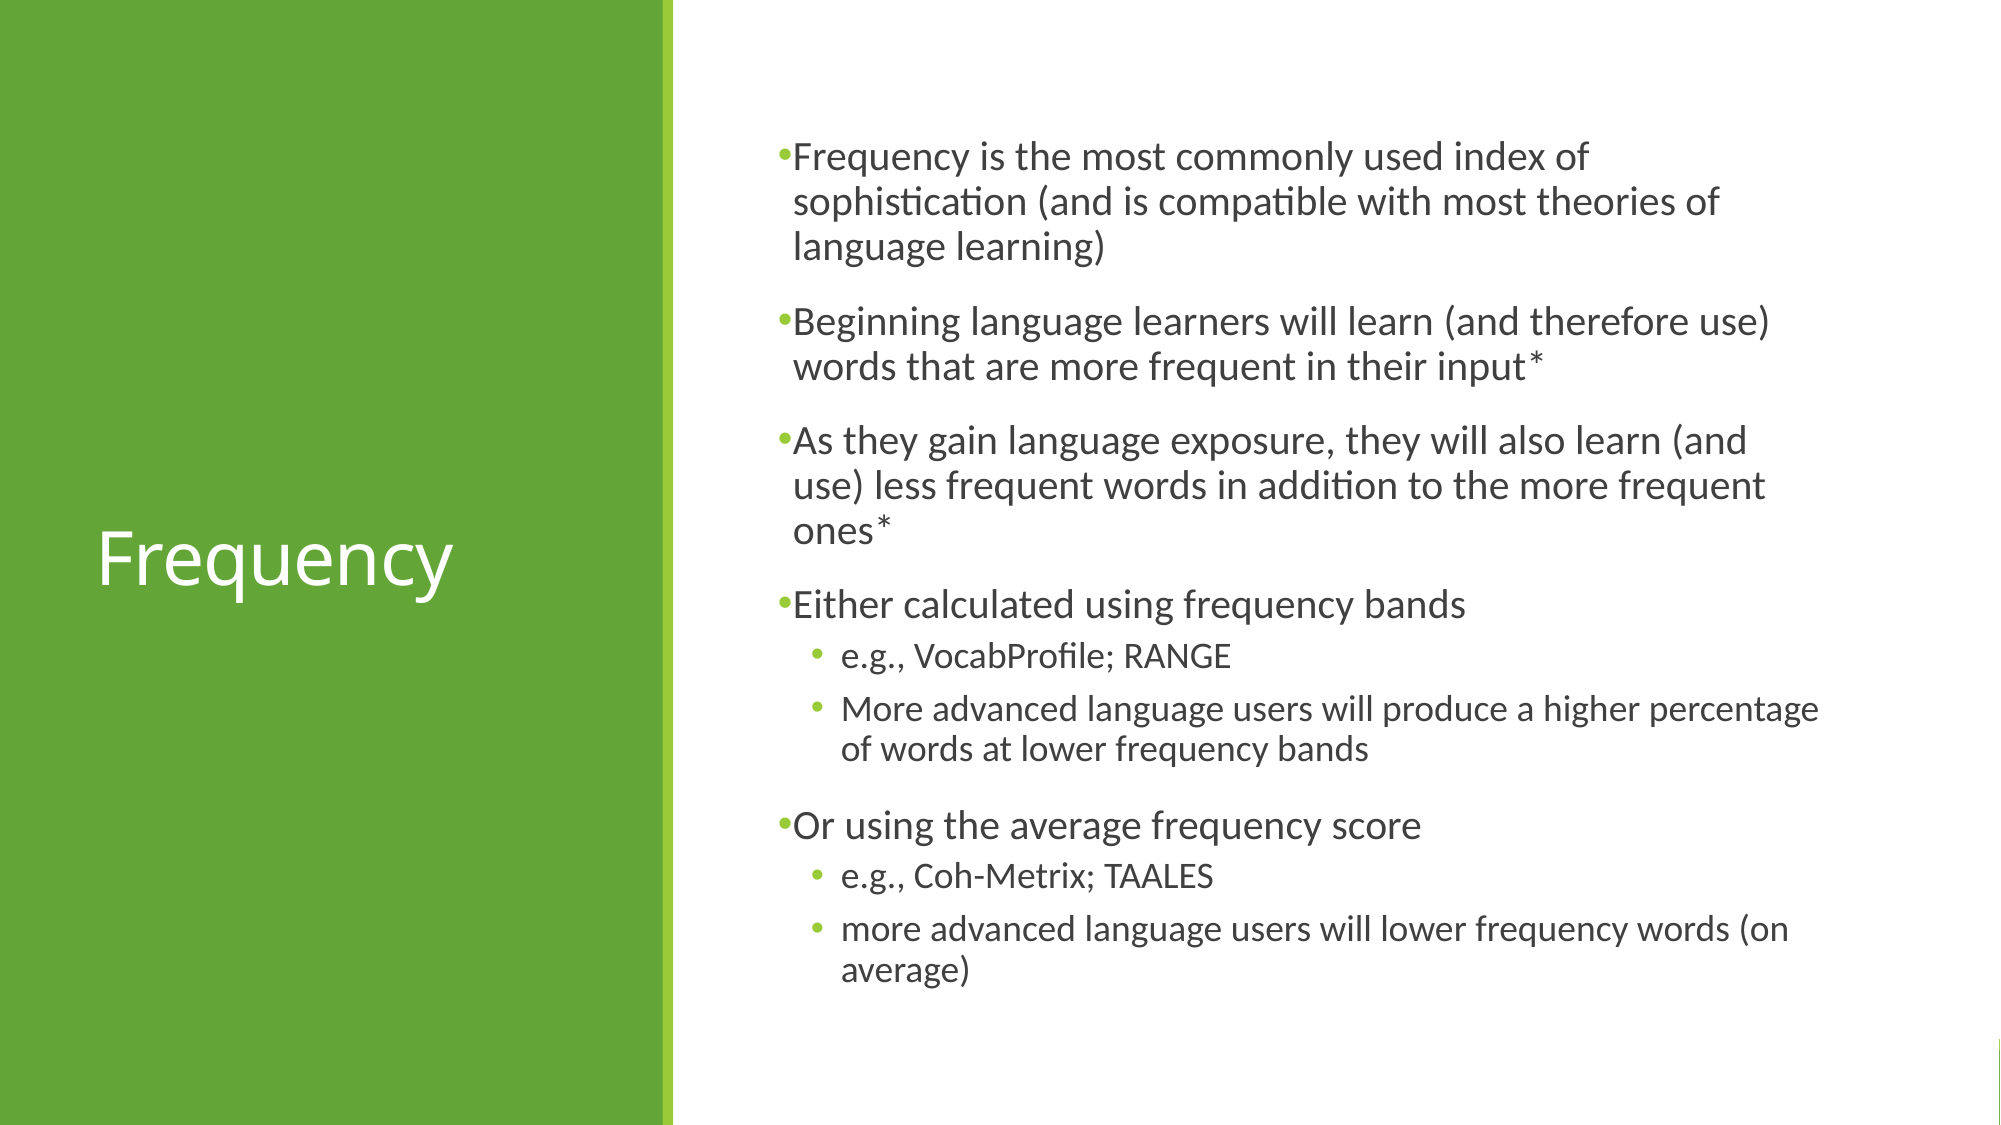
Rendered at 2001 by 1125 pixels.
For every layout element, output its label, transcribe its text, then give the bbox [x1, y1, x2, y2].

text_box [0, 0, 661, 1125]
text_box [661, 0, 674, 1125]
list Frequency is the most commonly used index of sophistication (and is compatible with most theories of language learning) Beginning language learners will learn (and therefore use) words that are more frequent in their input* As they gain language exposure, they will also learn (and use) less frequent words in addition to the more frequent ones* Either calculated using frequency bands e.g., VocabProfile; RANGE More advanced language users will produce a higher percentage of words at lower frequency bands Or using the average frequency score e.g., Coh-Metrix; TAALES more advanced language users will lower frequency words (on average) [777, 99, 1830, 1026]
title Frequency [80, 99, 587, 1026]
text_box [674, 0, 2000, 1125]
